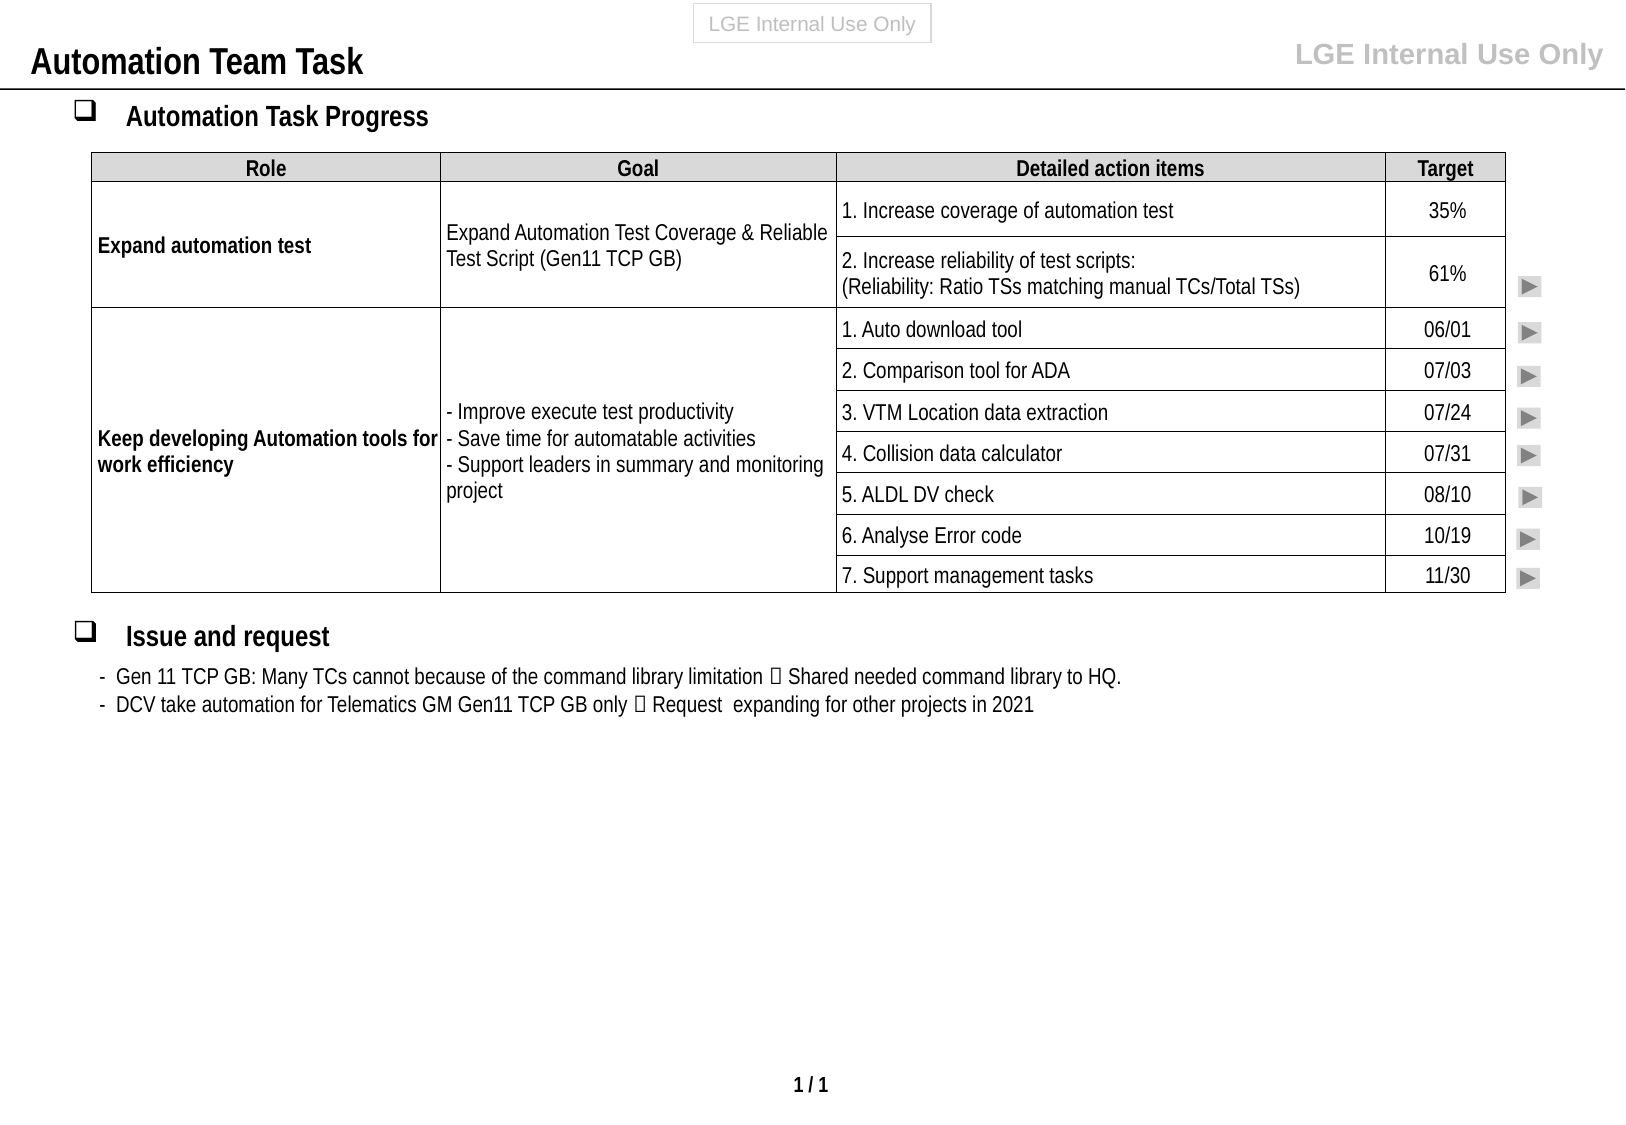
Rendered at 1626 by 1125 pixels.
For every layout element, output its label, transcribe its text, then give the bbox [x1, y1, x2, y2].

table_cell 1. Auto download tool [837, 308, 1385, 348]
table_cell 08/10 [1386, 473, 1505, 514]
table_cell 07/31 [1386, 432, 1505, 472]
text_box - Gen 11 TCP GB: Many TCs cannot because of the command library limitation  Shared needed command library to HQ. - DCV take automation for Telematics GM Gen11 TCP GB only  Request expanding for other projects in 2021 [84, 654, 1538, 725]
table_header Target [1386, 153, 1505, 181]
table_cell Expand automation test [92, 182, 440, 307]
text_box [1517, 407, 1541, 429]
text_box [1516, 567, 1540, 589]
text_box [1517, 365, 1541, 387]
table_cell 2. Increase reliability of test scripts: (Reliability: Ratio TSs matching manual TCs/Total TSs) [837, 237, 1385, 307]
table_cell Keep developing Automation tools for work efficiency [92, 308, 440, 592]
table_header Role [92, 153, 440, 181]
table_cell - Improve execute test productivity - Save time for automatable activities - Support leaders in summary and monitoring project [441, 308, 836, 592]
text_box [1517, 444, 1541, 467]
table_cell 11/30 [1386, 556, 1505, 592]
table_cell 07/24 [1386, 391, 1505, 431]
table_cell 7. Support management tasks [837, 556, 1385, 592]
table_header Goal [441, 153, 836, 181]
text_box [1516, 528, 1540, 550]
table_cell 3. VTM Location data extraction [837, 391, 1385, 431]
table_cell 4. Collision data calculator [837, 432, 1385, 472]
text_box Automation Team Task [15, 29, 387, 90]
table_cell 07/03 [1386, 349, 1505, 390]
text_box [1518, 486, 1543, 508]
text_box [1517, 276, 1542, 298]
table_cell 6. Analyse Error code [837, 515, 1385, 555]
text_box [1517, 322, 1542, 344]
table_cell 2. Comparison tool for ADA [837, 349, 1385, 390]
table_cell 35% [1386, 182, 1505, 236]
table_cell 61% [1386, 237, 1505, 307]
text_box Issue and request [57, 610, 345, 706]
table_cell Expand Automation Test Coverage & Reliable Test Script (Gen11 TCP GB) [441, 182, 836, 307]
table_cell 5. ALDL DV check [837, 473, 1385, 514]
table_header Detailed action items [837, 153, 1385, 181]
table_cell 1. Increase coverage of automation test [837, 182, 1385, 236]
text_box 1 / 1 [793, 1070, 829, 1097]
text_box Automation Task Progress [57, 89, 445, 185]
table_cell 06/01 [1386, 308, 1505, 348]
table_cell 10/19 [1386, 515, 1505, 555]
